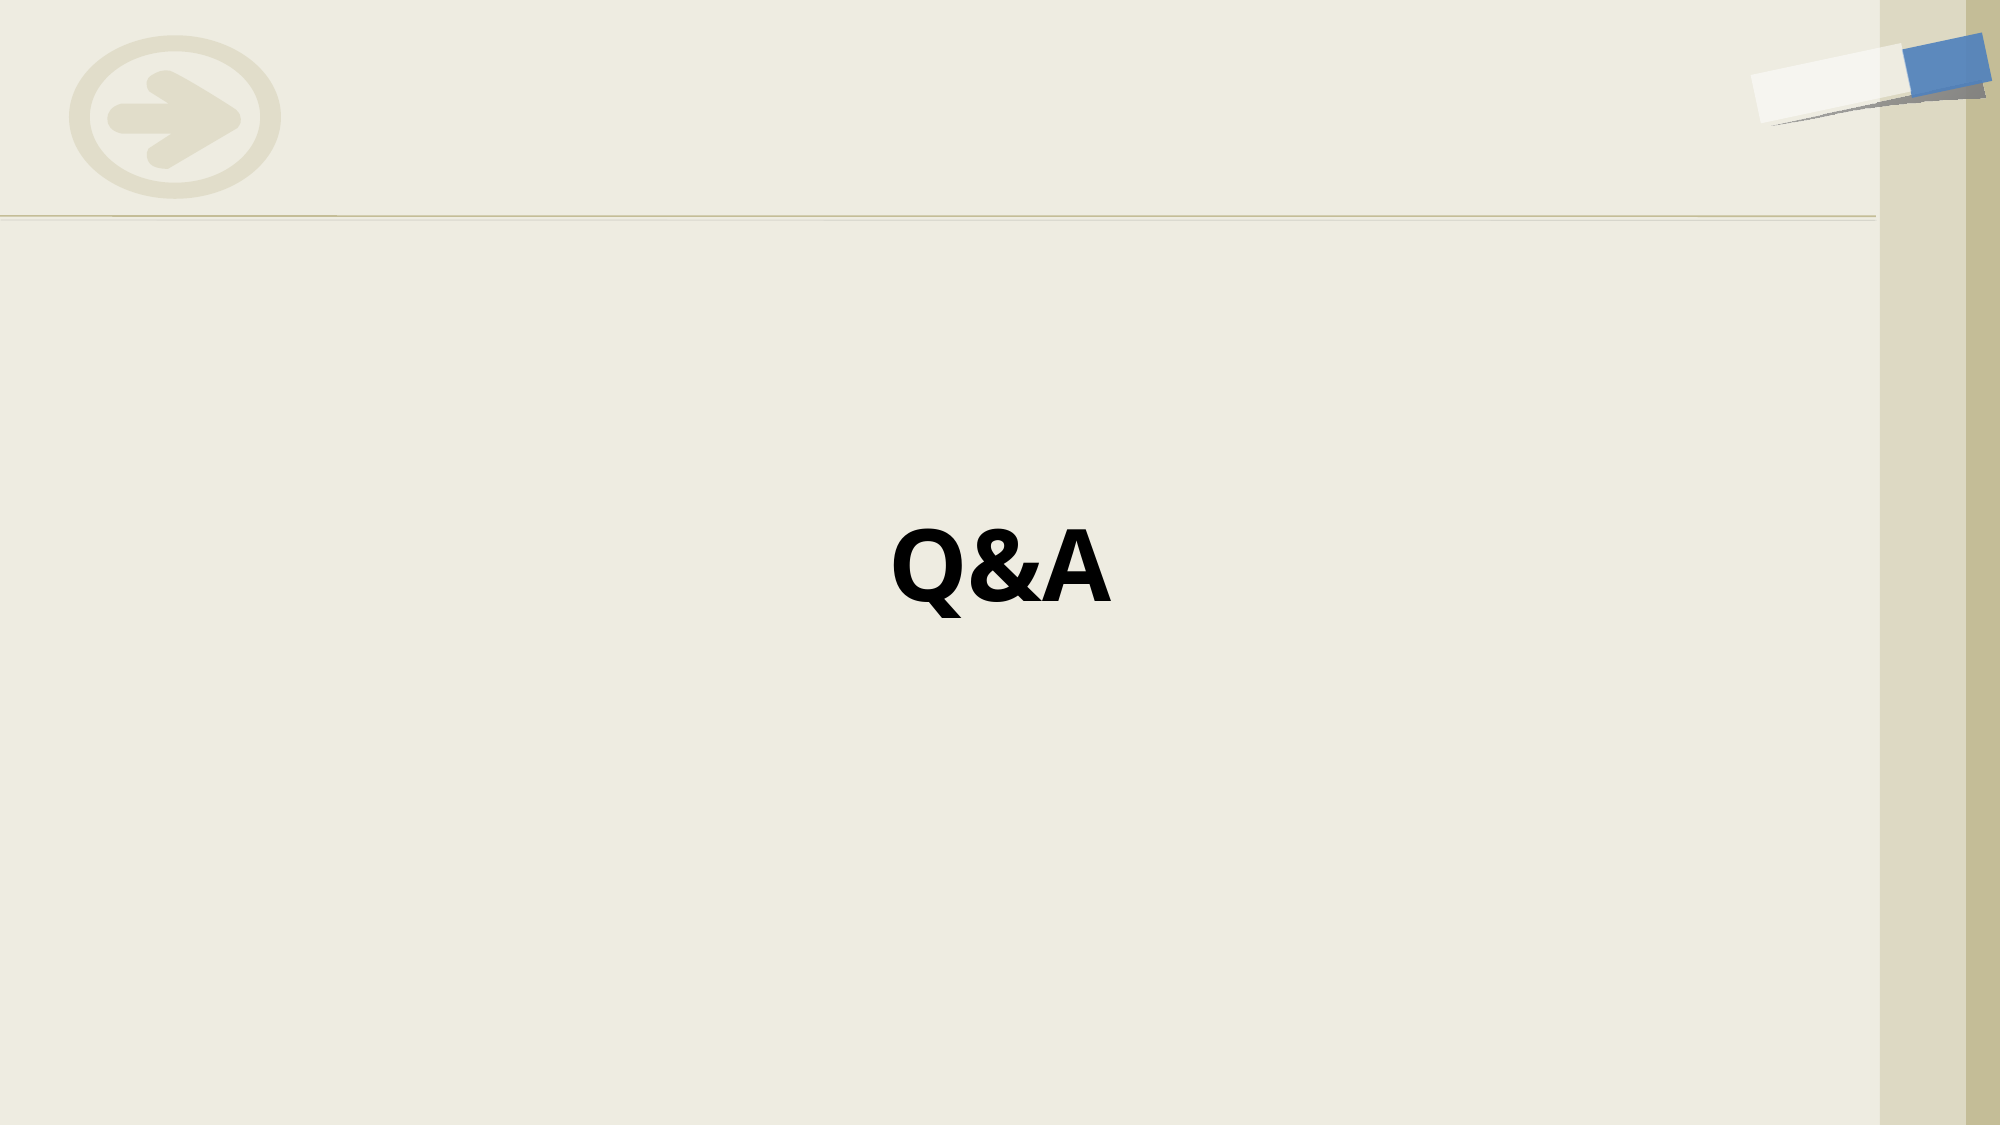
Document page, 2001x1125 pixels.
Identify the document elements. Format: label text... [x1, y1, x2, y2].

text_box Q&A [846, 494, 1154, 629]
